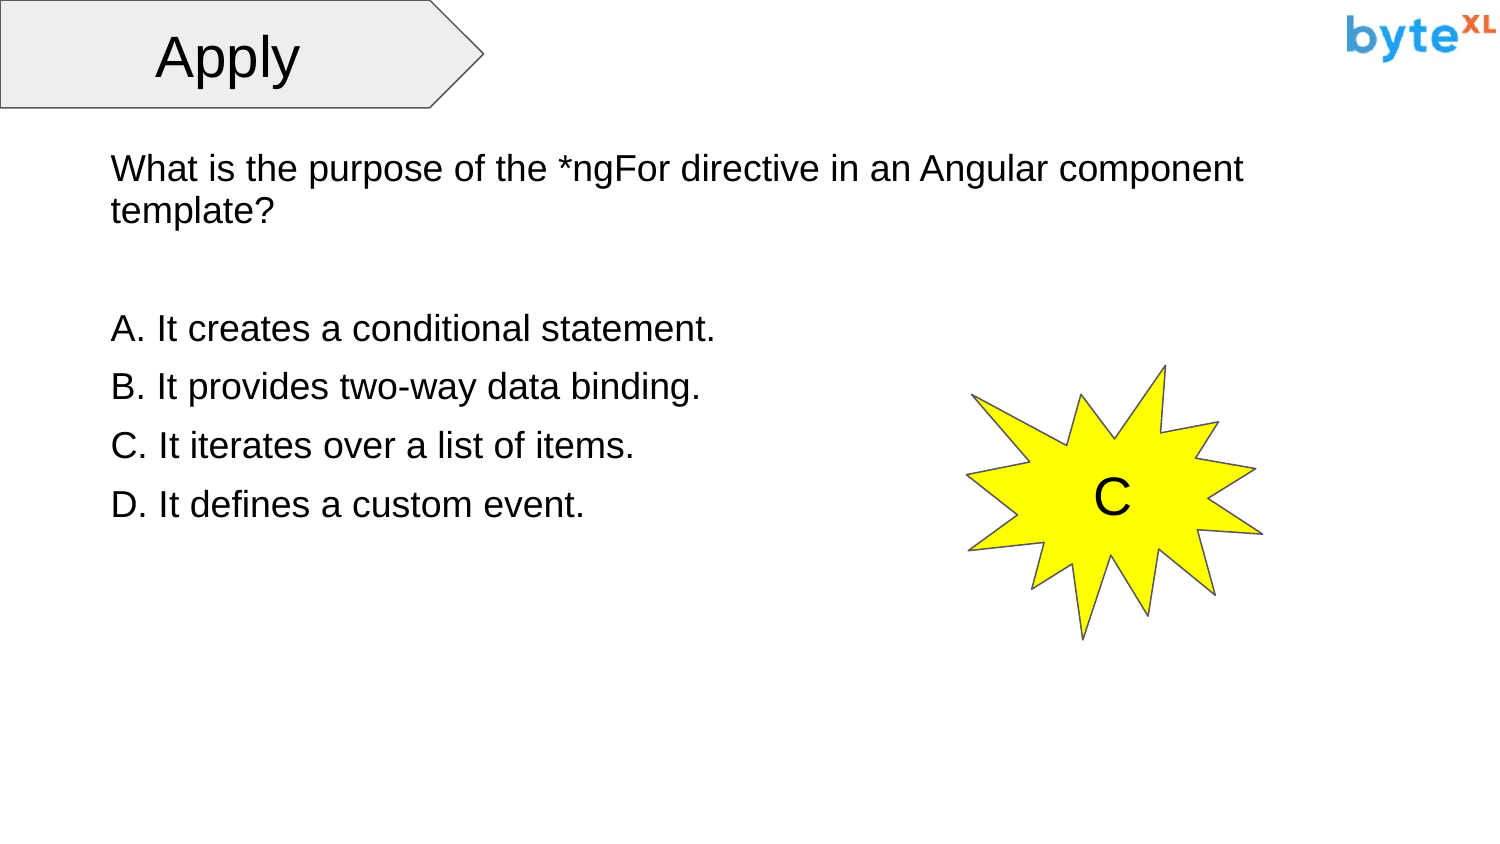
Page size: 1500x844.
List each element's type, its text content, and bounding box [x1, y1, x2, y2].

text_box C [966, 365, 1263, 640]
picture [1332, 0, 1500, 65]
text_box Apply [0, 0, 484, 108]
list What is the purpose of the *ngFor directive in an Angular component template? A. It creates a conditional statement. B. It provides two-way data binding. C. It iterates over a list of items. D. It defines a custom event. [99, 141, 1350, 722]
